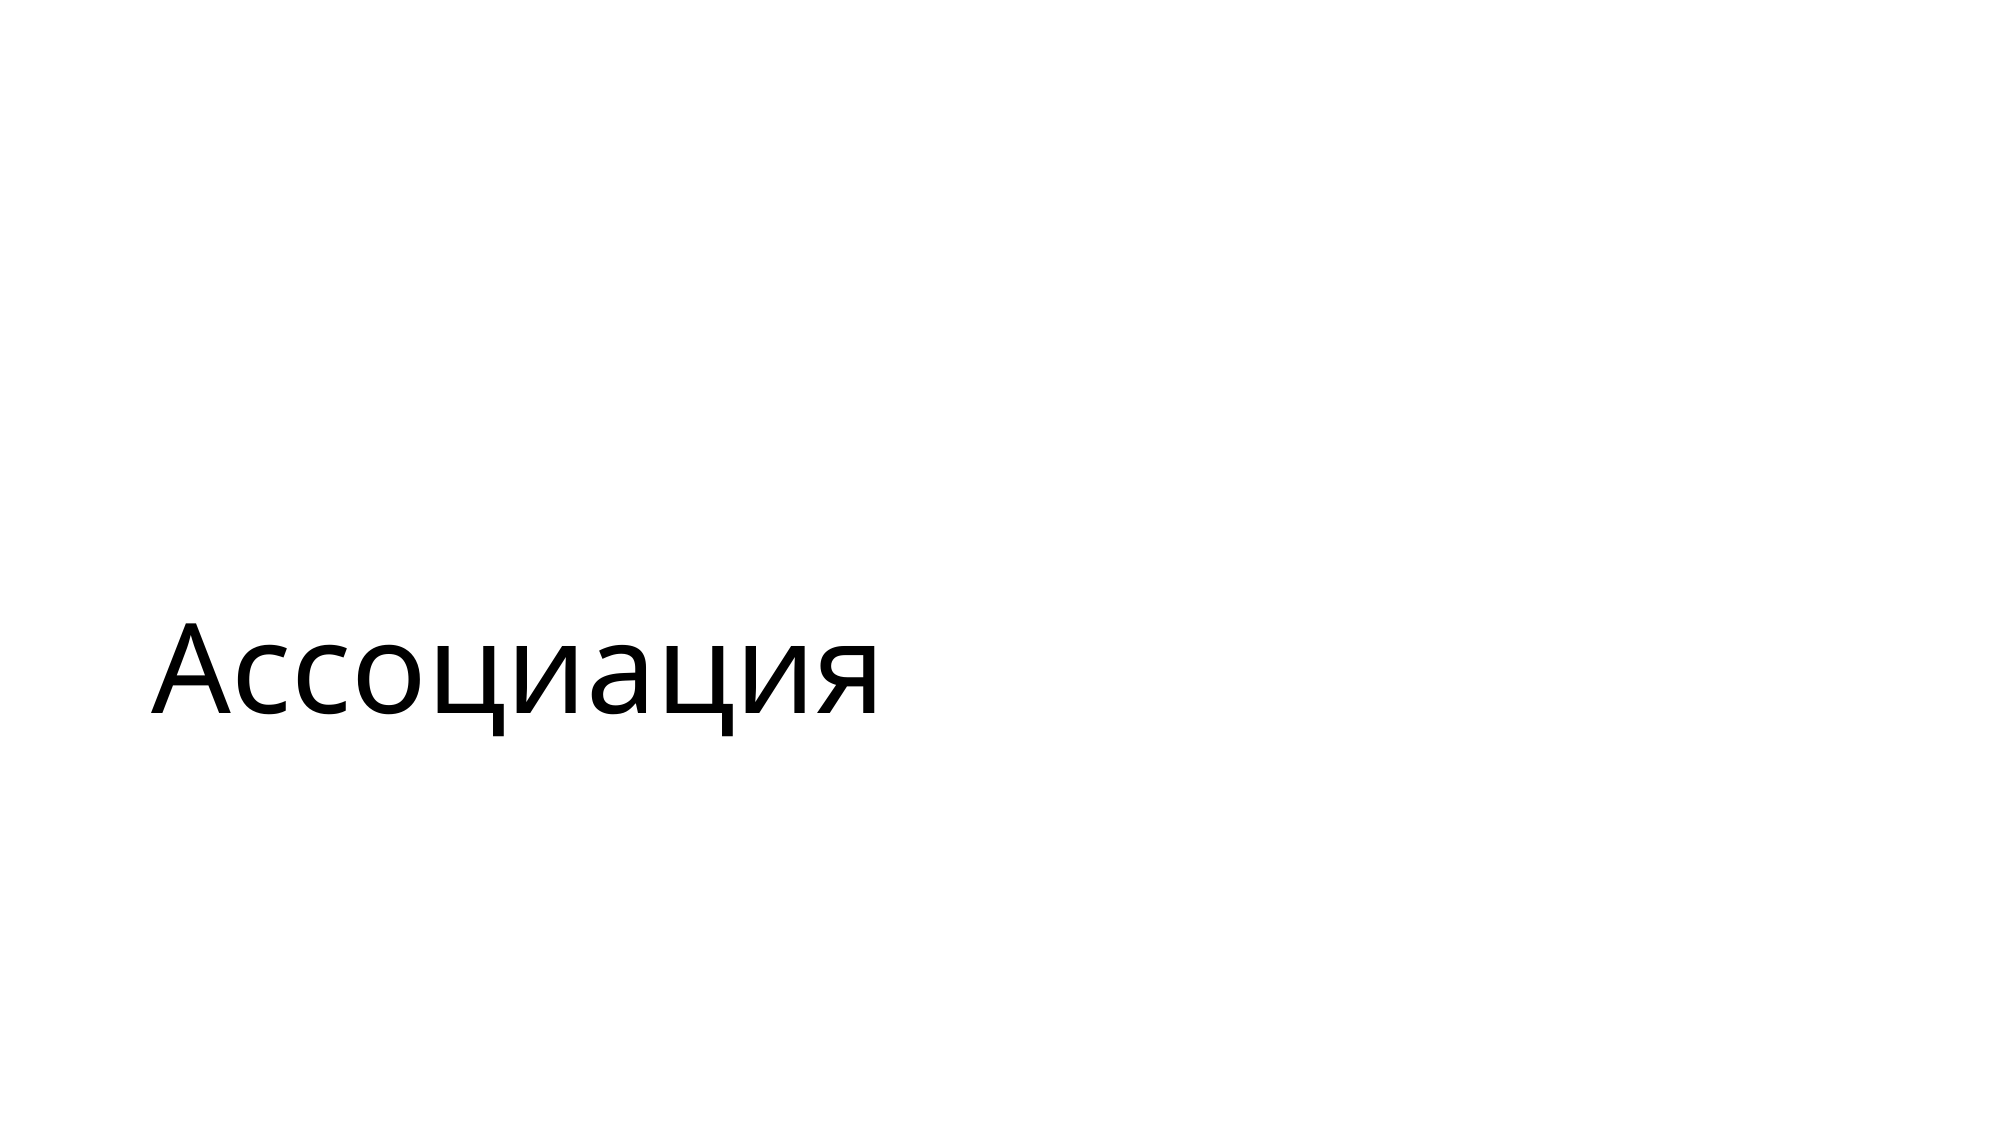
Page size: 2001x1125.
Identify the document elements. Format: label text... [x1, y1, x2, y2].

title Ассоциация [136, 280, 1862, 749]
